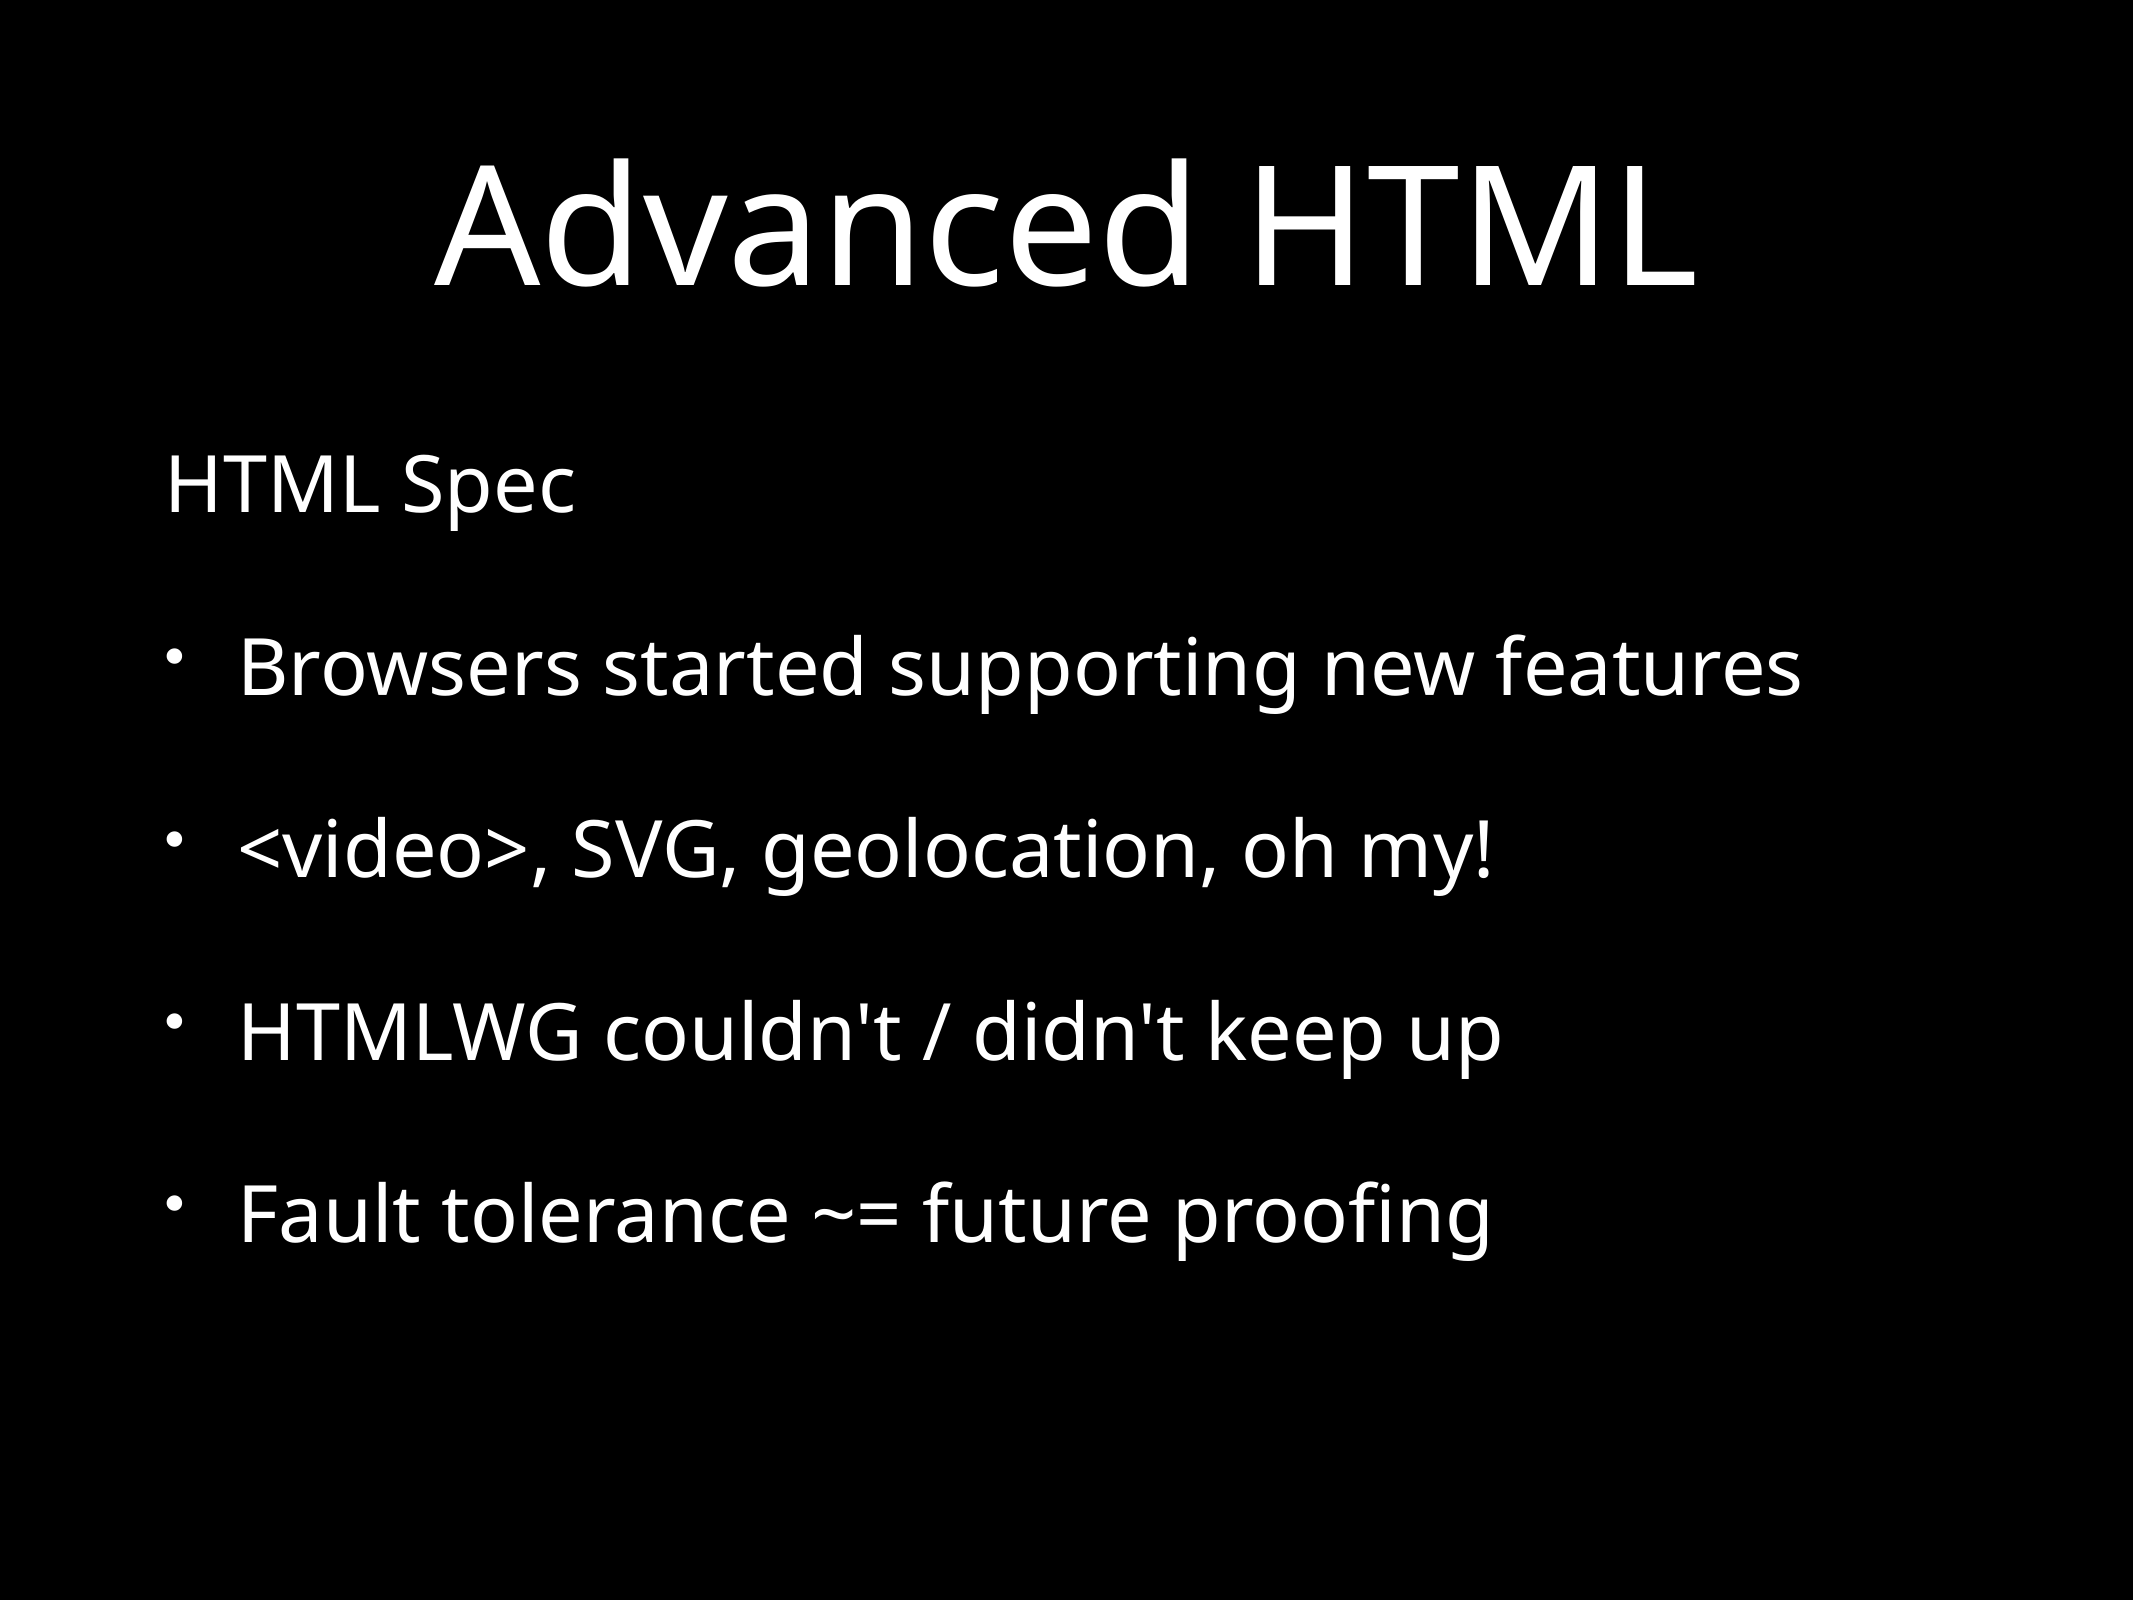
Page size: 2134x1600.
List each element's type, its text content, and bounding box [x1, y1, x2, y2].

list HTML Spec Browsers started supporting new features <video>, SVG, geolocation, oh my! HTMLWG couldn't / didn't keep up Fault tolerance ~= future proofing [155, 424, 1978, 1457]
title Advanced HTML [155, 41, 1978, 397]
